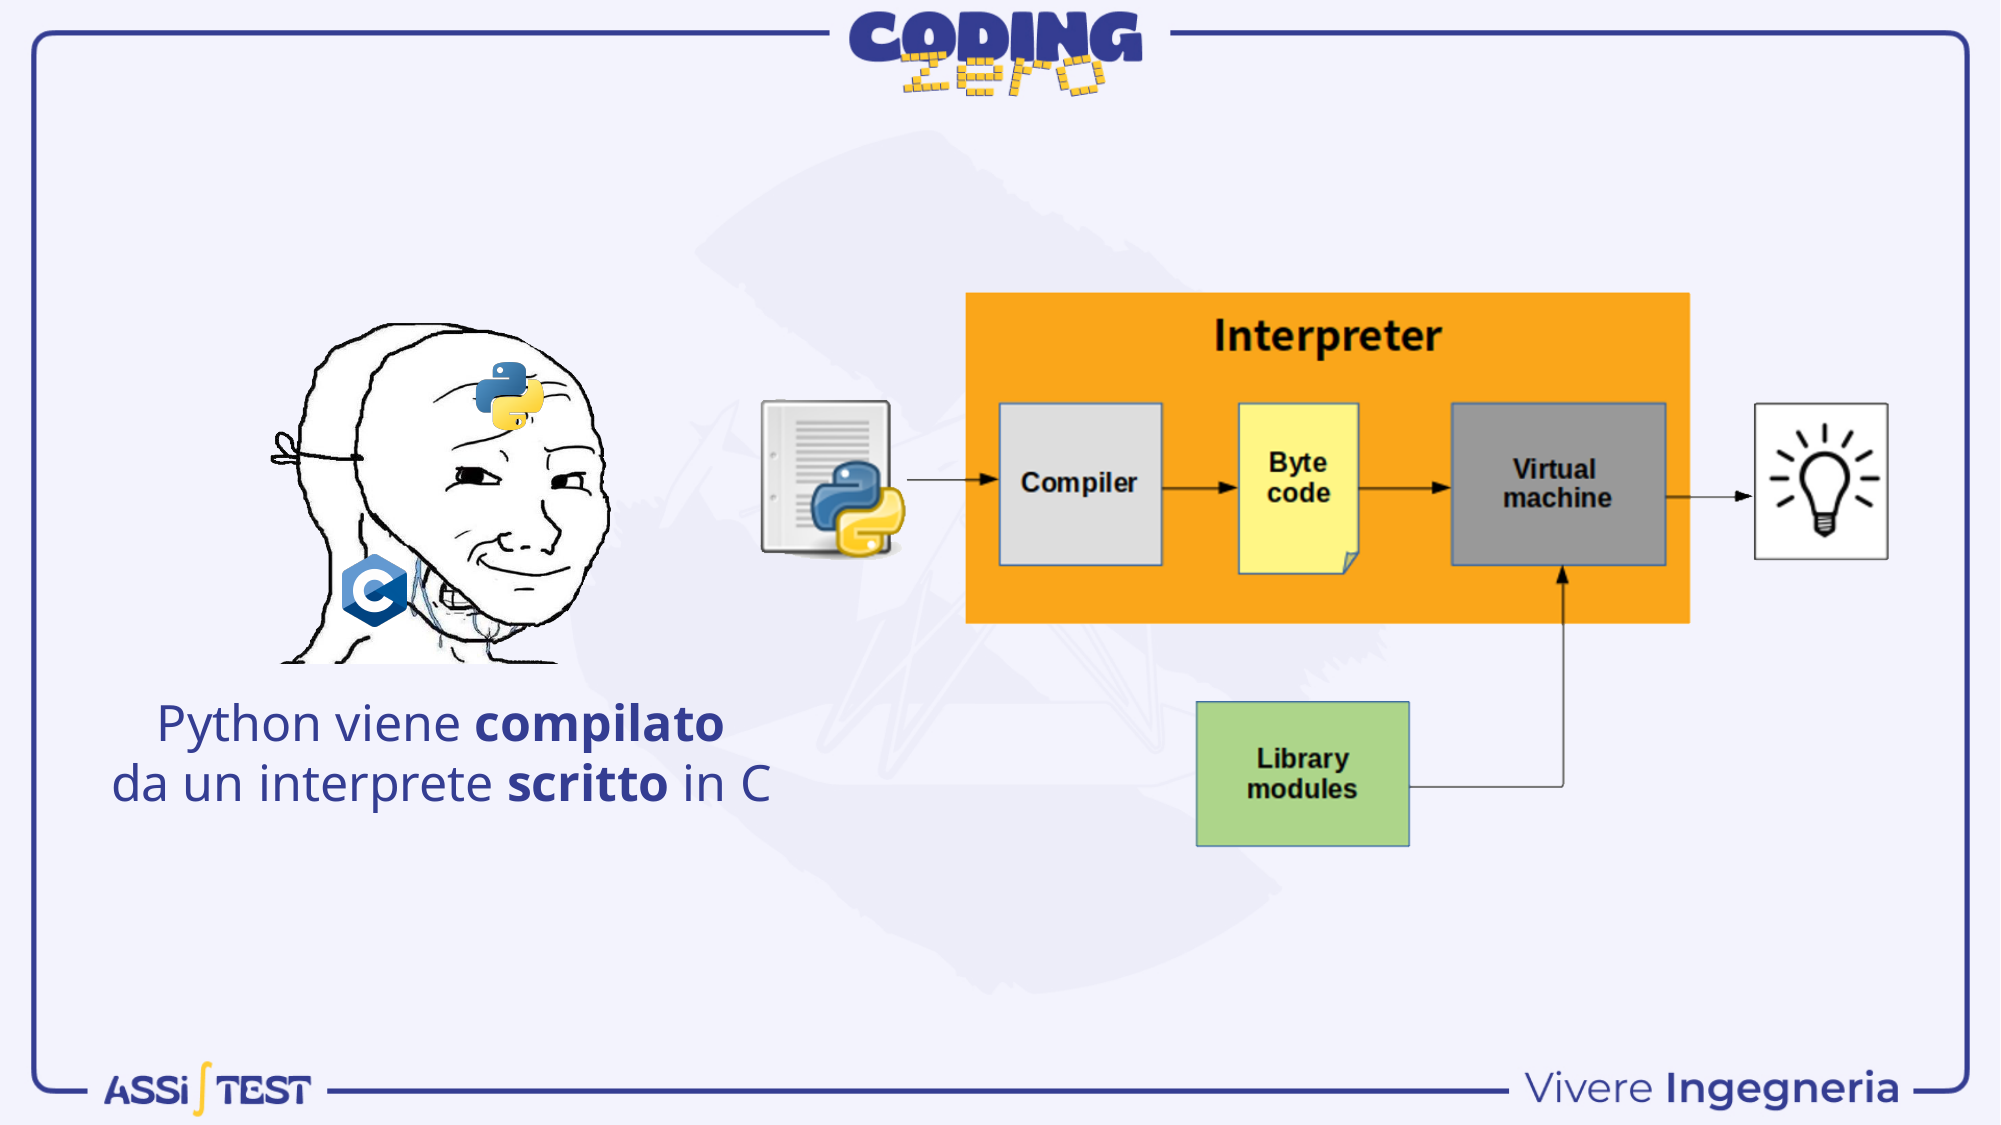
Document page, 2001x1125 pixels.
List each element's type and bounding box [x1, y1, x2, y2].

picture [0, 0, 2001, 1125]
text_box [68, 304, 644, 821]
